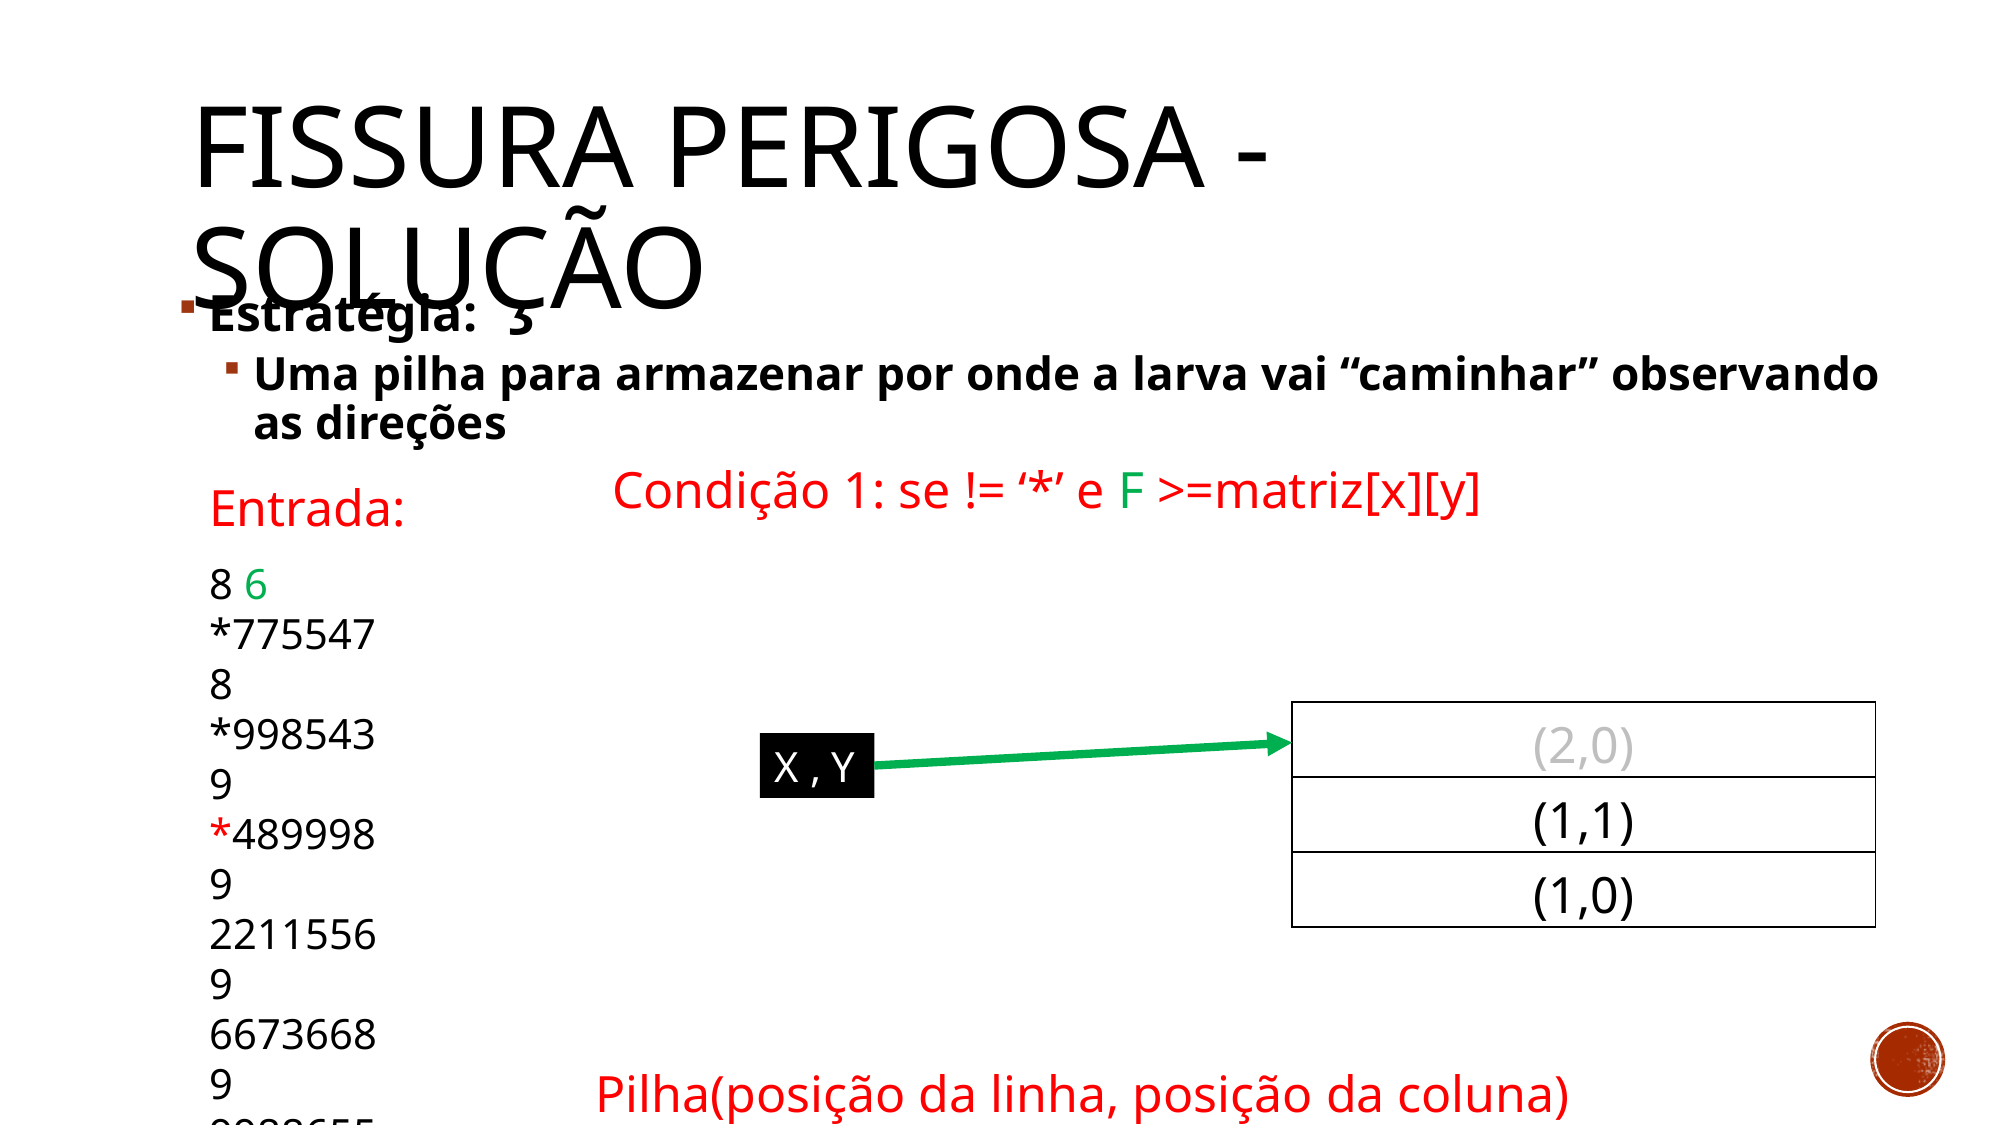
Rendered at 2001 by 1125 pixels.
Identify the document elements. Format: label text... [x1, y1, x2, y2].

text_box 8 6 *7755478 *9985439 *4899989 22115569 66736689 99886555 44433399 99986991 [194, 550, 410, 1125]
text_box Condição 1: se != ‘*’ e F >=matriz[x][y] [597, 451, 1498, 527]
table_cell (1,1) [1293, 778, 1875, 851]
text_box Pilha(posição da linha, posição da coluna) [580, 1055, 1586, 1125]
text_box X , Y [759, 733, 875, 798]
title Fissura perigosa - Solução [175, 79, 1826, 280]
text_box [876, 744, 1290, 764]
text_box Entrada: [194, 469, 421, 544]
table_cell (1,0) [1293, 853, 1875, 926]
table_header (2,0) [1293, 703, 1875, 776]
list Estratégia: Uma pilha para armazenar por onde a larva vai “caminhar” observando as direções [163, 280, 1896, 486]
